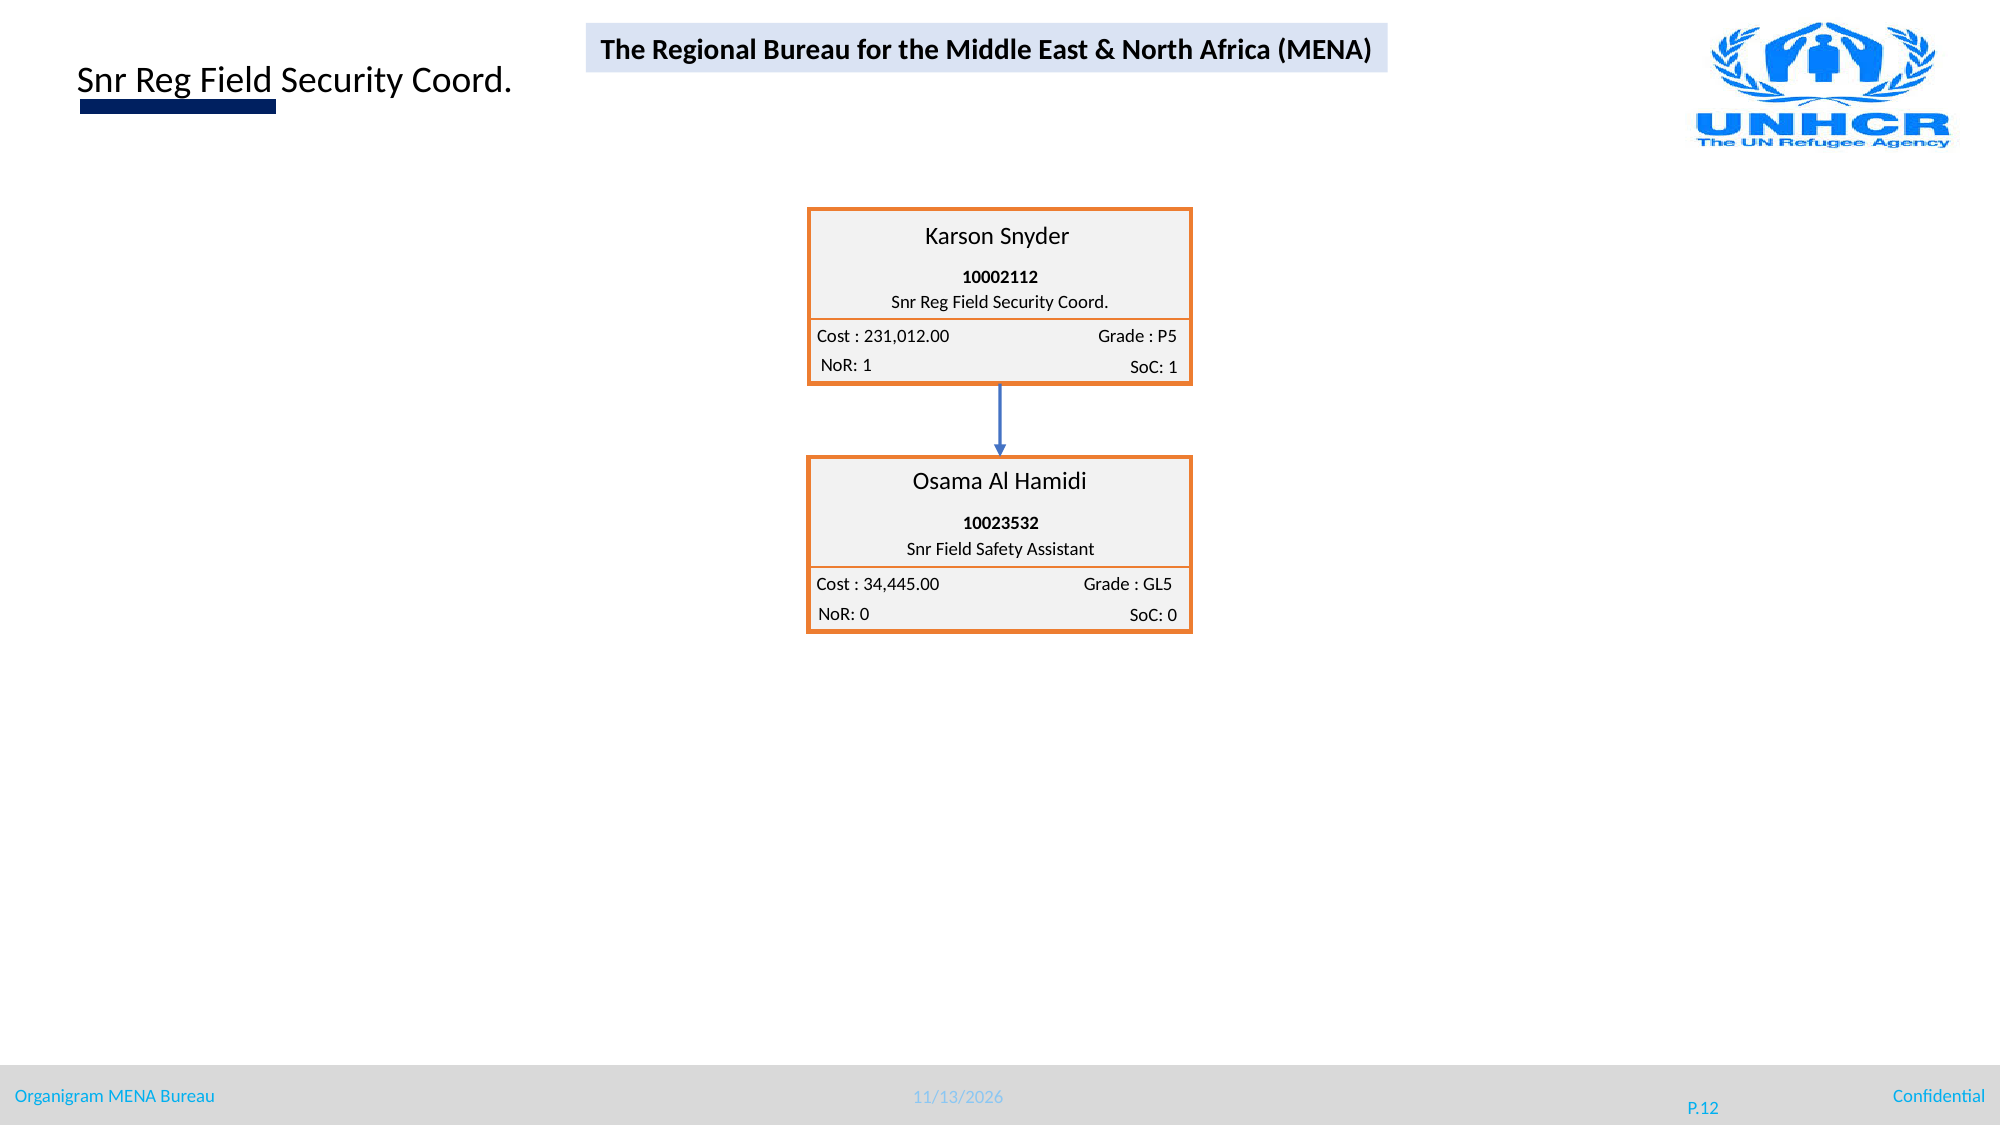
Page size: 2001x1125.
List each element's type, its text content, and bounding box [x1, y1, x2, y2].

text_box Snr Field Safety Assistant [809, 529, 1192, 566]
text_box Snr Reg Field Security Coord. [62, 47, 858, 108]
text_box Grade : P5 [1008, 320, 1192, 354]
picture [1648, 5, 2000, 165]
text_box Cost : 231,012.00 [802, 316, 1008, 354]
text_box Osama Al Hamidi [809, 456, 1191, 502]
text_box [807, 456, 1192, 564]
text_box NoR: 0 [803, 593, 922, 631]
text_box Cost : 34,445.00 [801, 564, 987, 602]
text_box The Regional Bureau for the Middle East & North Africa (MENA) [585, 22, 1388, 73]
text_box Karson Snyder [804, 211, 1192, 257]
text_box 10023532 [814, 503, 1188, 529]
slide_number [892, 1076, 1025, 1115]
text_box Grade : GL5 [1008, 564, 1192, 602]
text_box SoC: 0 [1039, 595, 1192, 633]
text_box Snr Reg Field Security Coord. [808, 282, 1192, 316]
text_box 10002112 [808, 257, 1192, 282]
text_box [808, 354, 1039, 384]
text_box NoR: 1 [806, 345, 922, 383]
text_box SoC: 1 [1039, 347, 1193, 385]
text_box [807, 568, 1039, 633]
